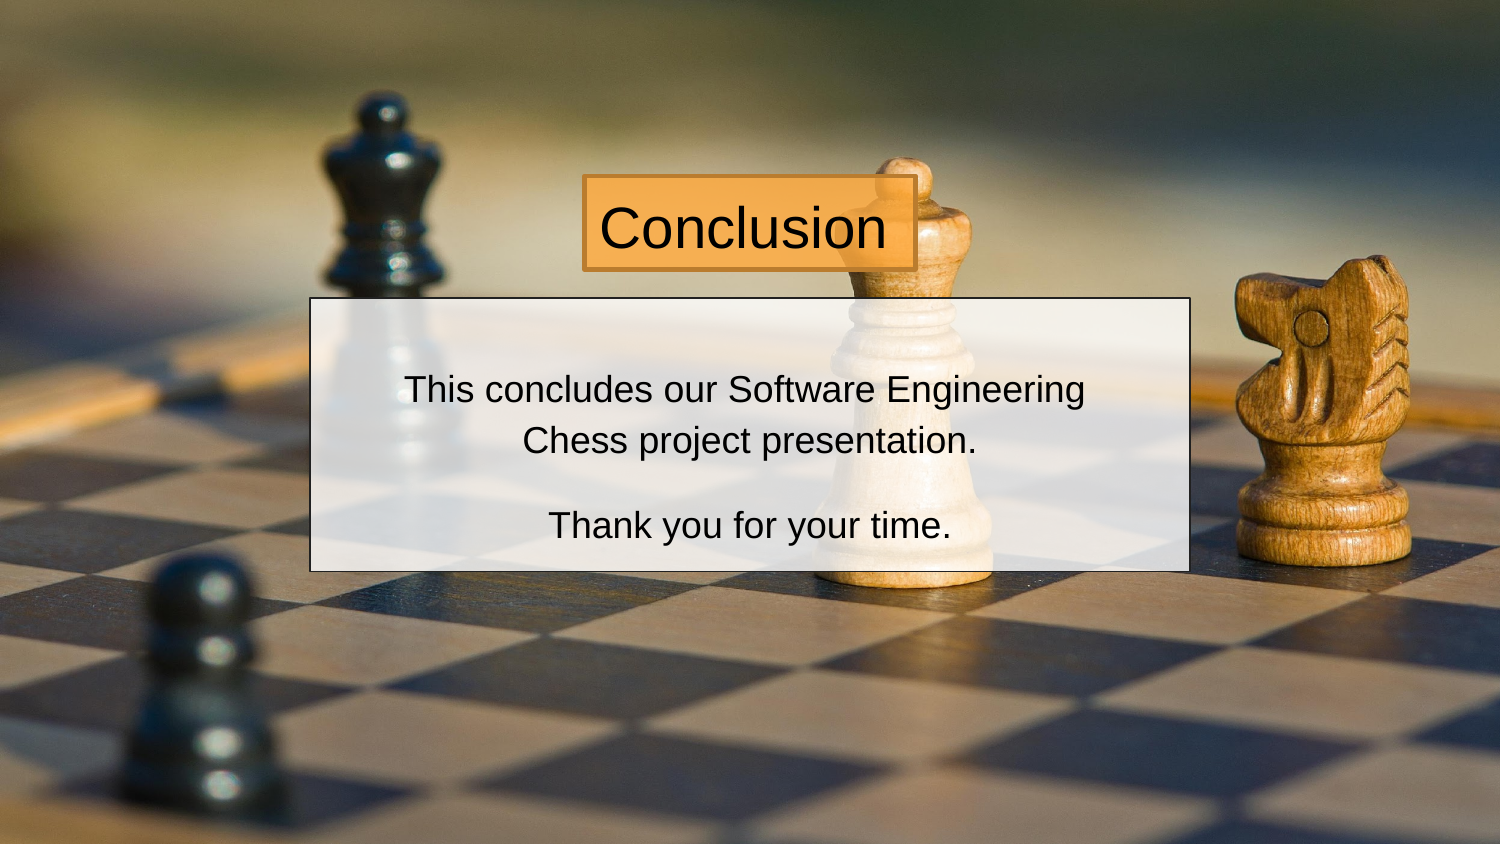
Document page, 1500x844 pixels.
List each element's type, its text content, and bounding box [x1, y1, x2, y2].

title Conclusion [584, 175, 916, 270]
picture [0, 0, 1500, 844]
list This concludes our Software Engineering Chess project presentation. Thank you for your time. [309, 297, 1191, 572]
